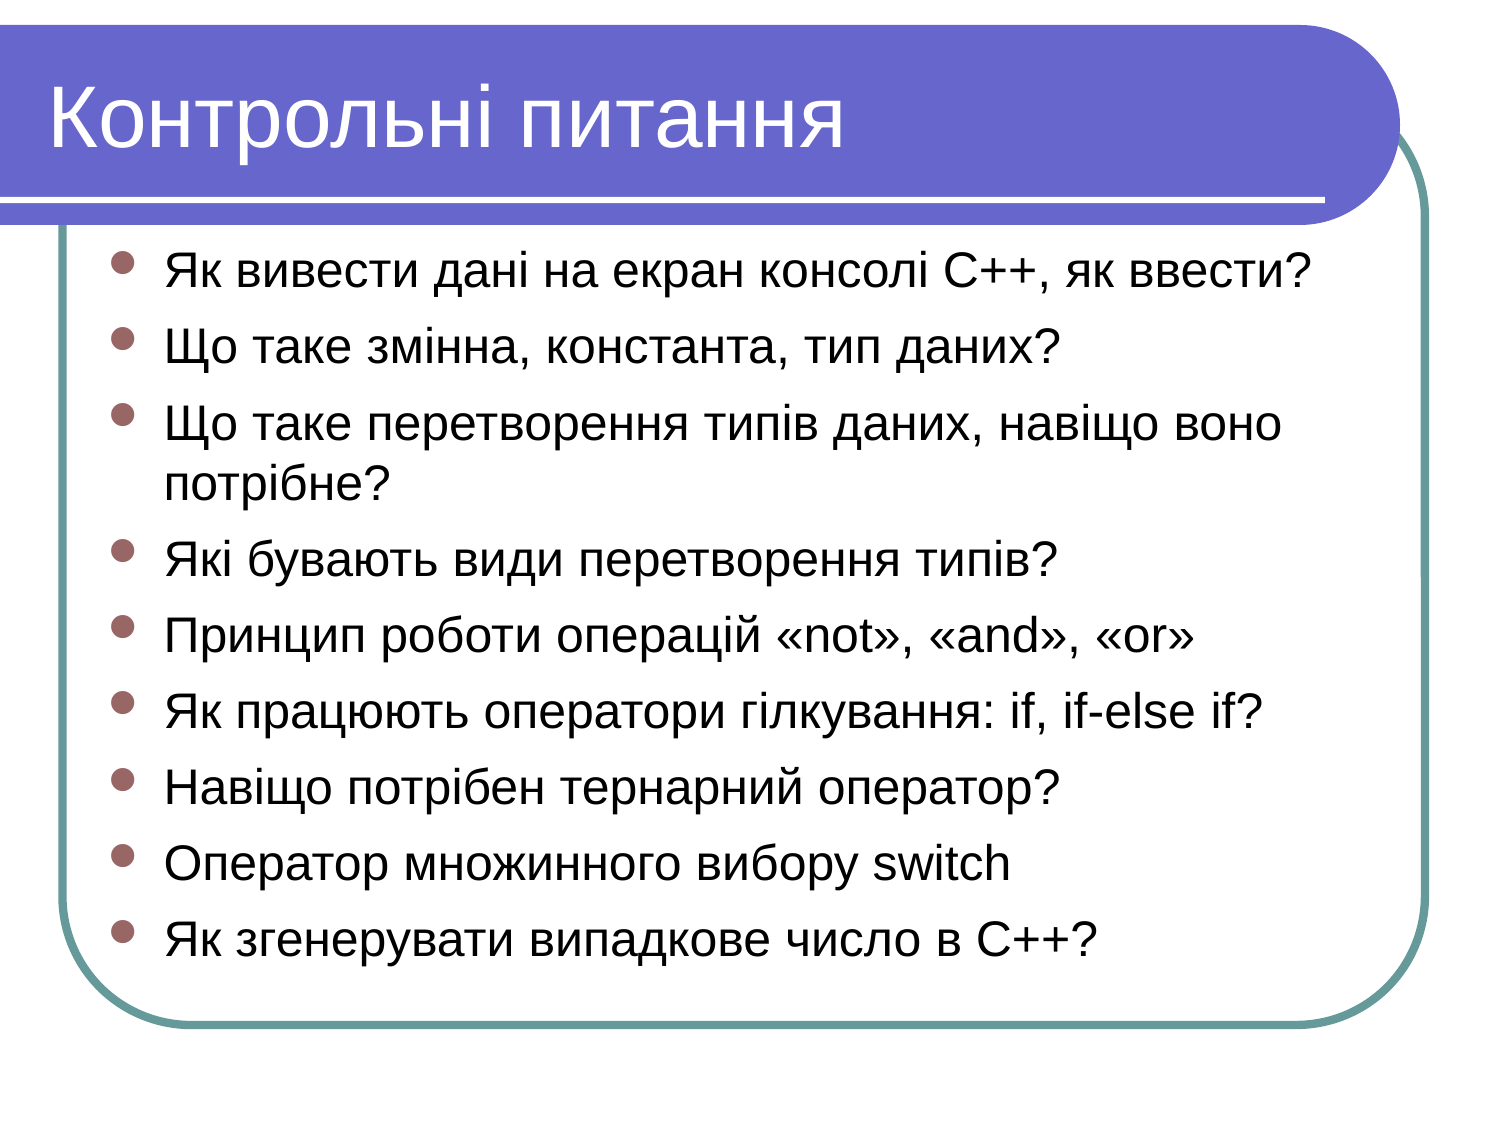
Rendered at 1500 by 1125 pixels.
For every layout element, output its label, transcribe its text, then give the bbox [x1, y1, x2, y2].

list Як вивести дані на екран консолі С++, як ввести? Що таке змінна, константа, тип даних? Що таке перетворення типів даних, навiщо воно потрiбне? Якi бувають види перетворення типiв? Принцип роботи операцій «not», «and», «or» Як працюють оператори гілкування: if, if-else if? Навiщо потрiбен тернарний оператор? Оператор множинного вибору switch Як згенерувати випадкове число в С++? [92, 230, 1393, 956]
title Контрольні питання [31, 37, 1348, 188]
